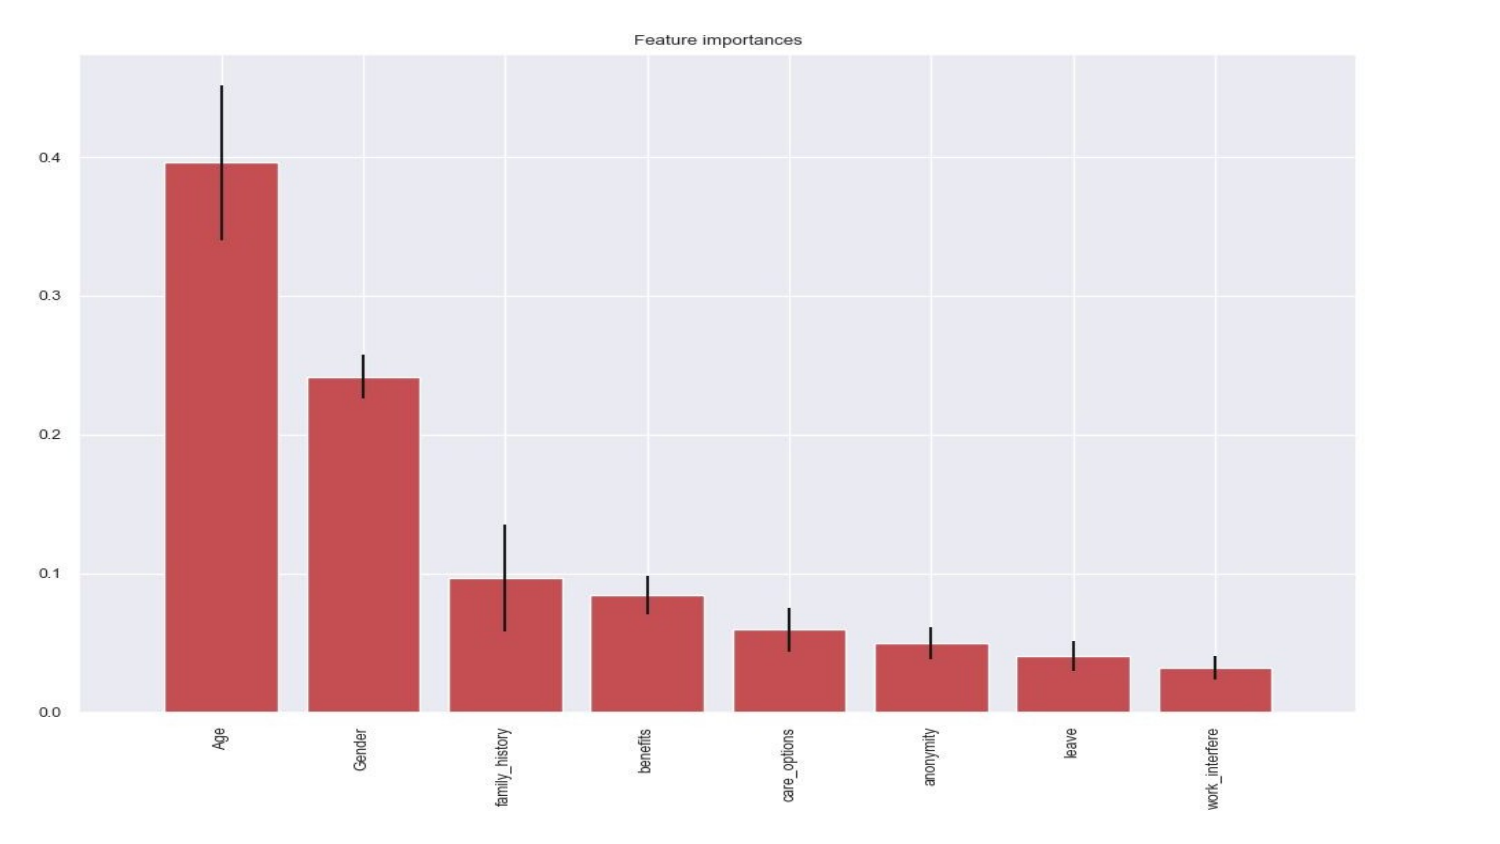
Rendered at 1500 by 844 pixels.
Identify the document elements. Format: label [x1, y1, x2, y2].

picture [35, 33, 1365, 811]
